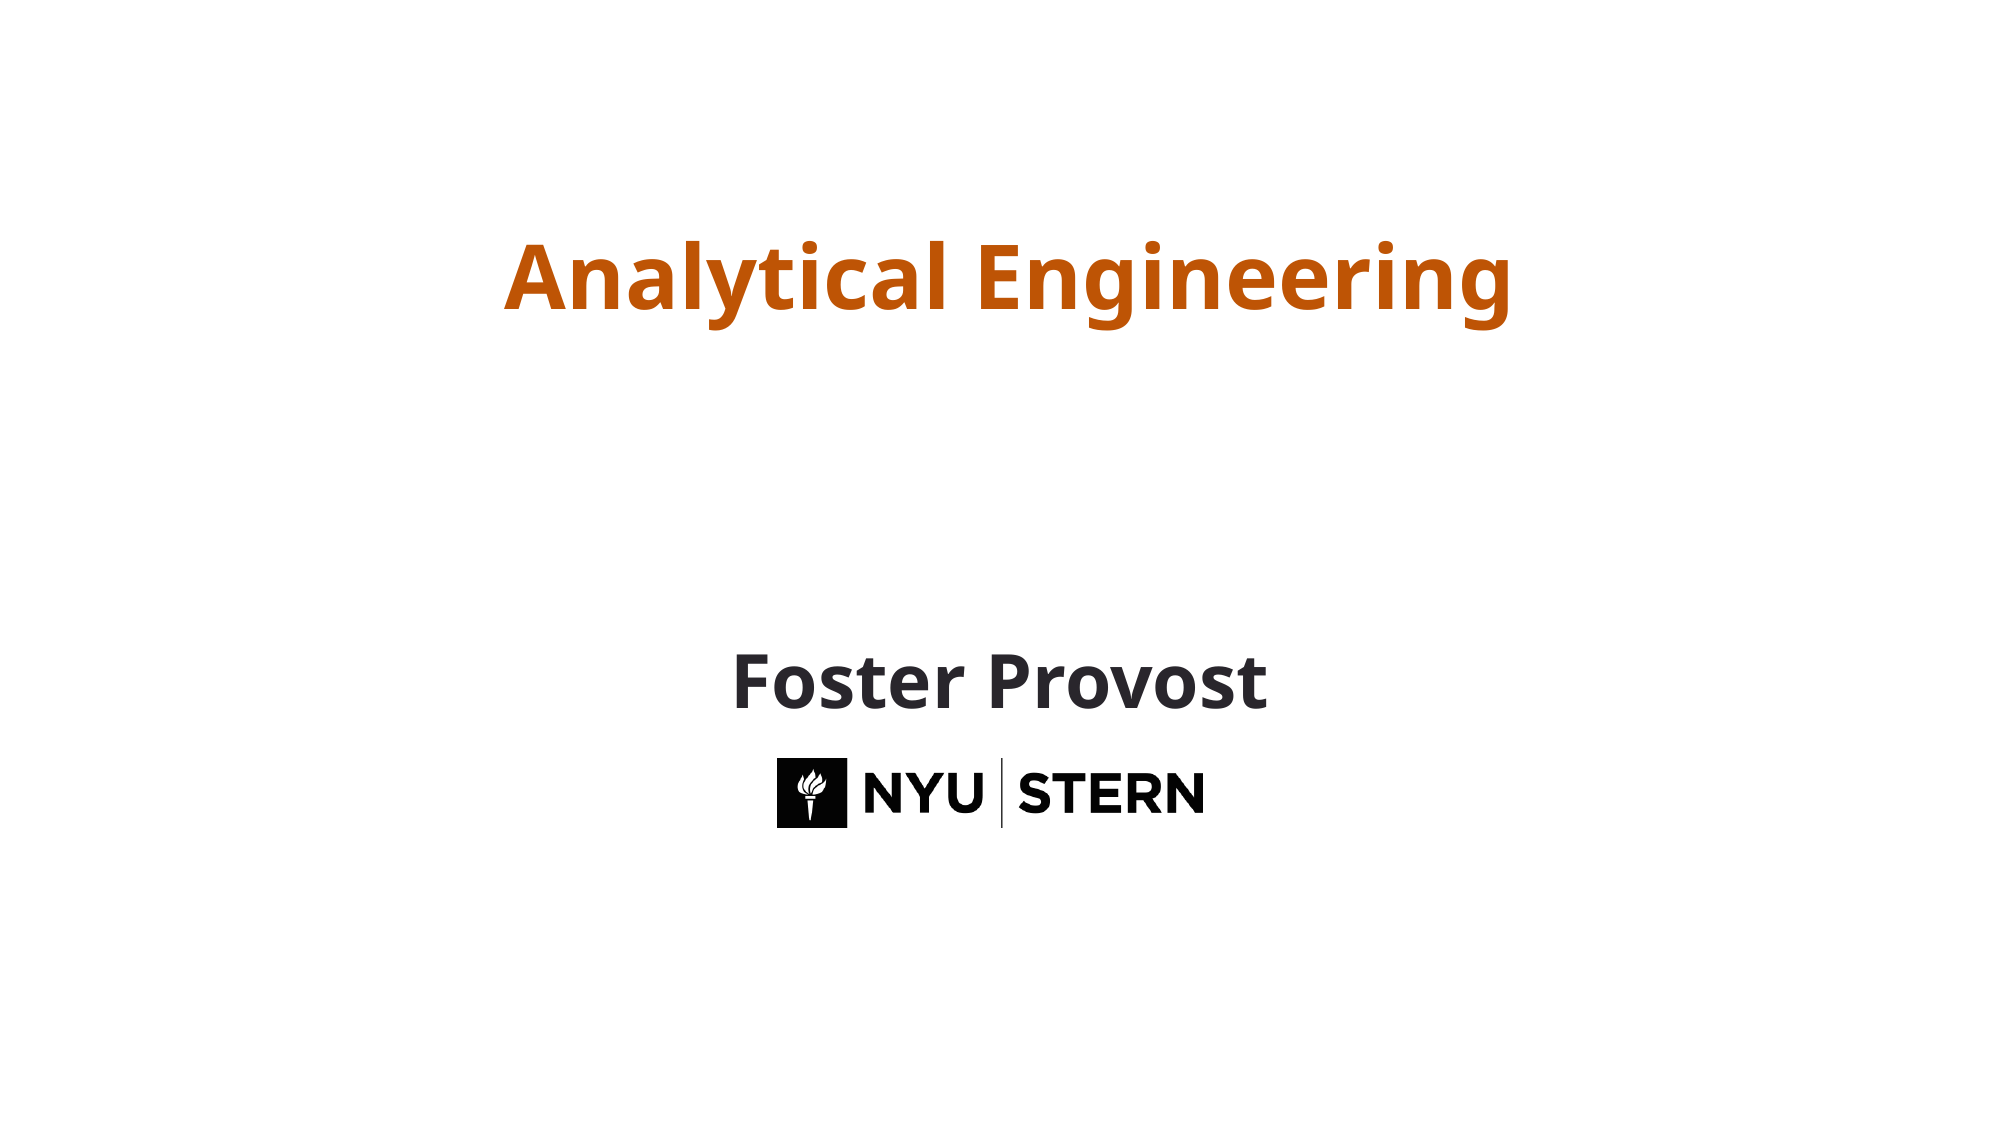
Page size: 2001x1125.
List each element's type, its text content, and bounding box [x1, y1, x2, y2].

picture [741, 753, 1238, 864]
subtitle Foster Provost [249, 636, 1750, 753]
list Analytical Engineering [43, 224, 1957, 563]
